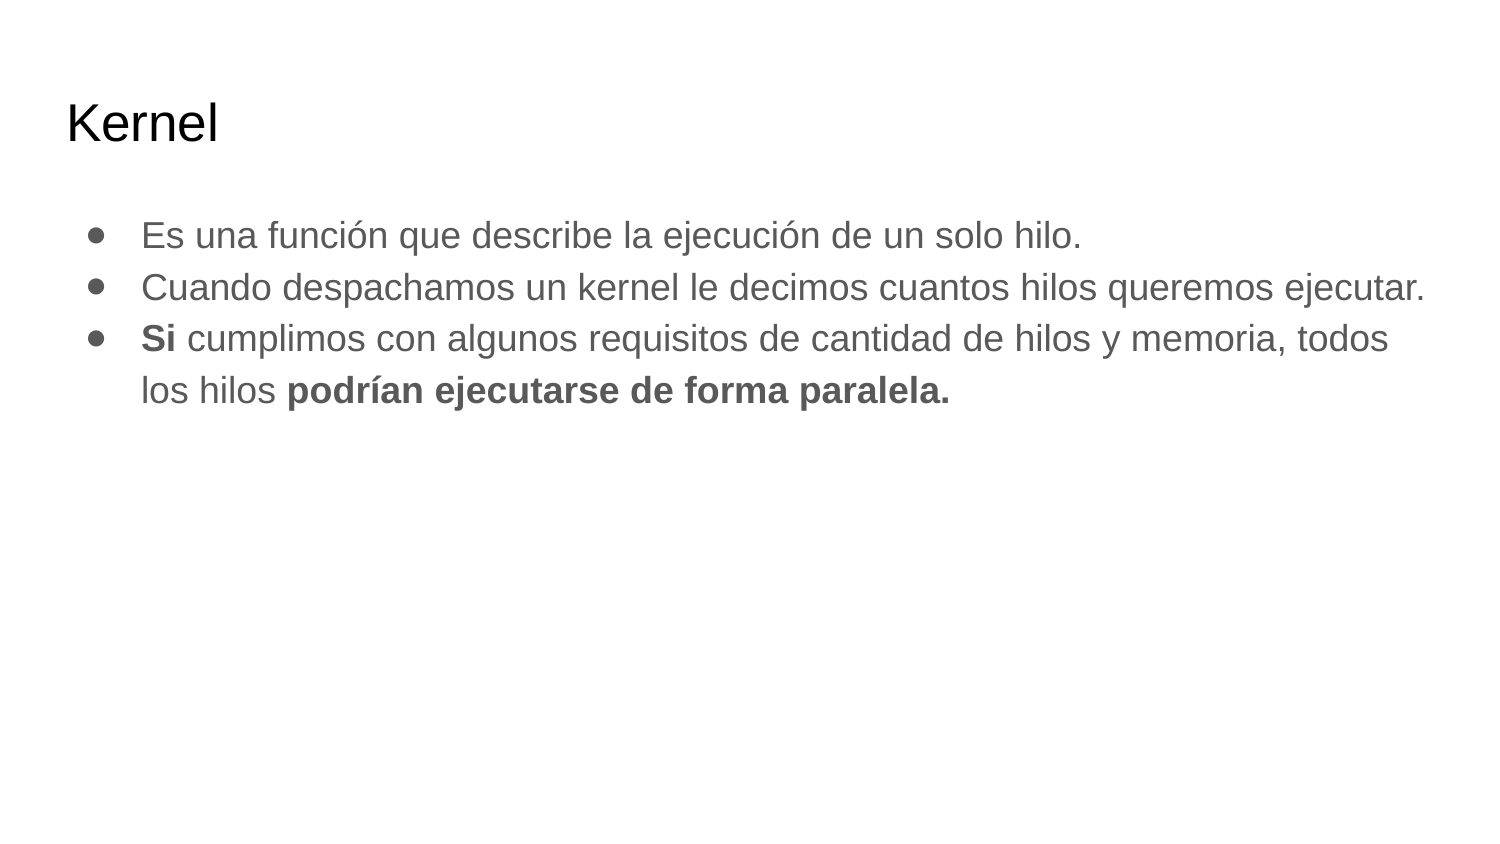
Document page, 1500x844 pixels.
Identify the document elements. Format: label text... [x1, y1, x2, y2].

list Es una función que describe la ejecución de un solo hilo. Cuando despachamos un kernel le decimos cuantos hilos queremos ejecutar. Si cumplimos con algunos requisitos de cantidad de hilos y memoria, todos los hilos podrían ejecutarse de forma paralela. [51, 189, 1449, 750]
title Kernel [51, 72, 1449, 167]
